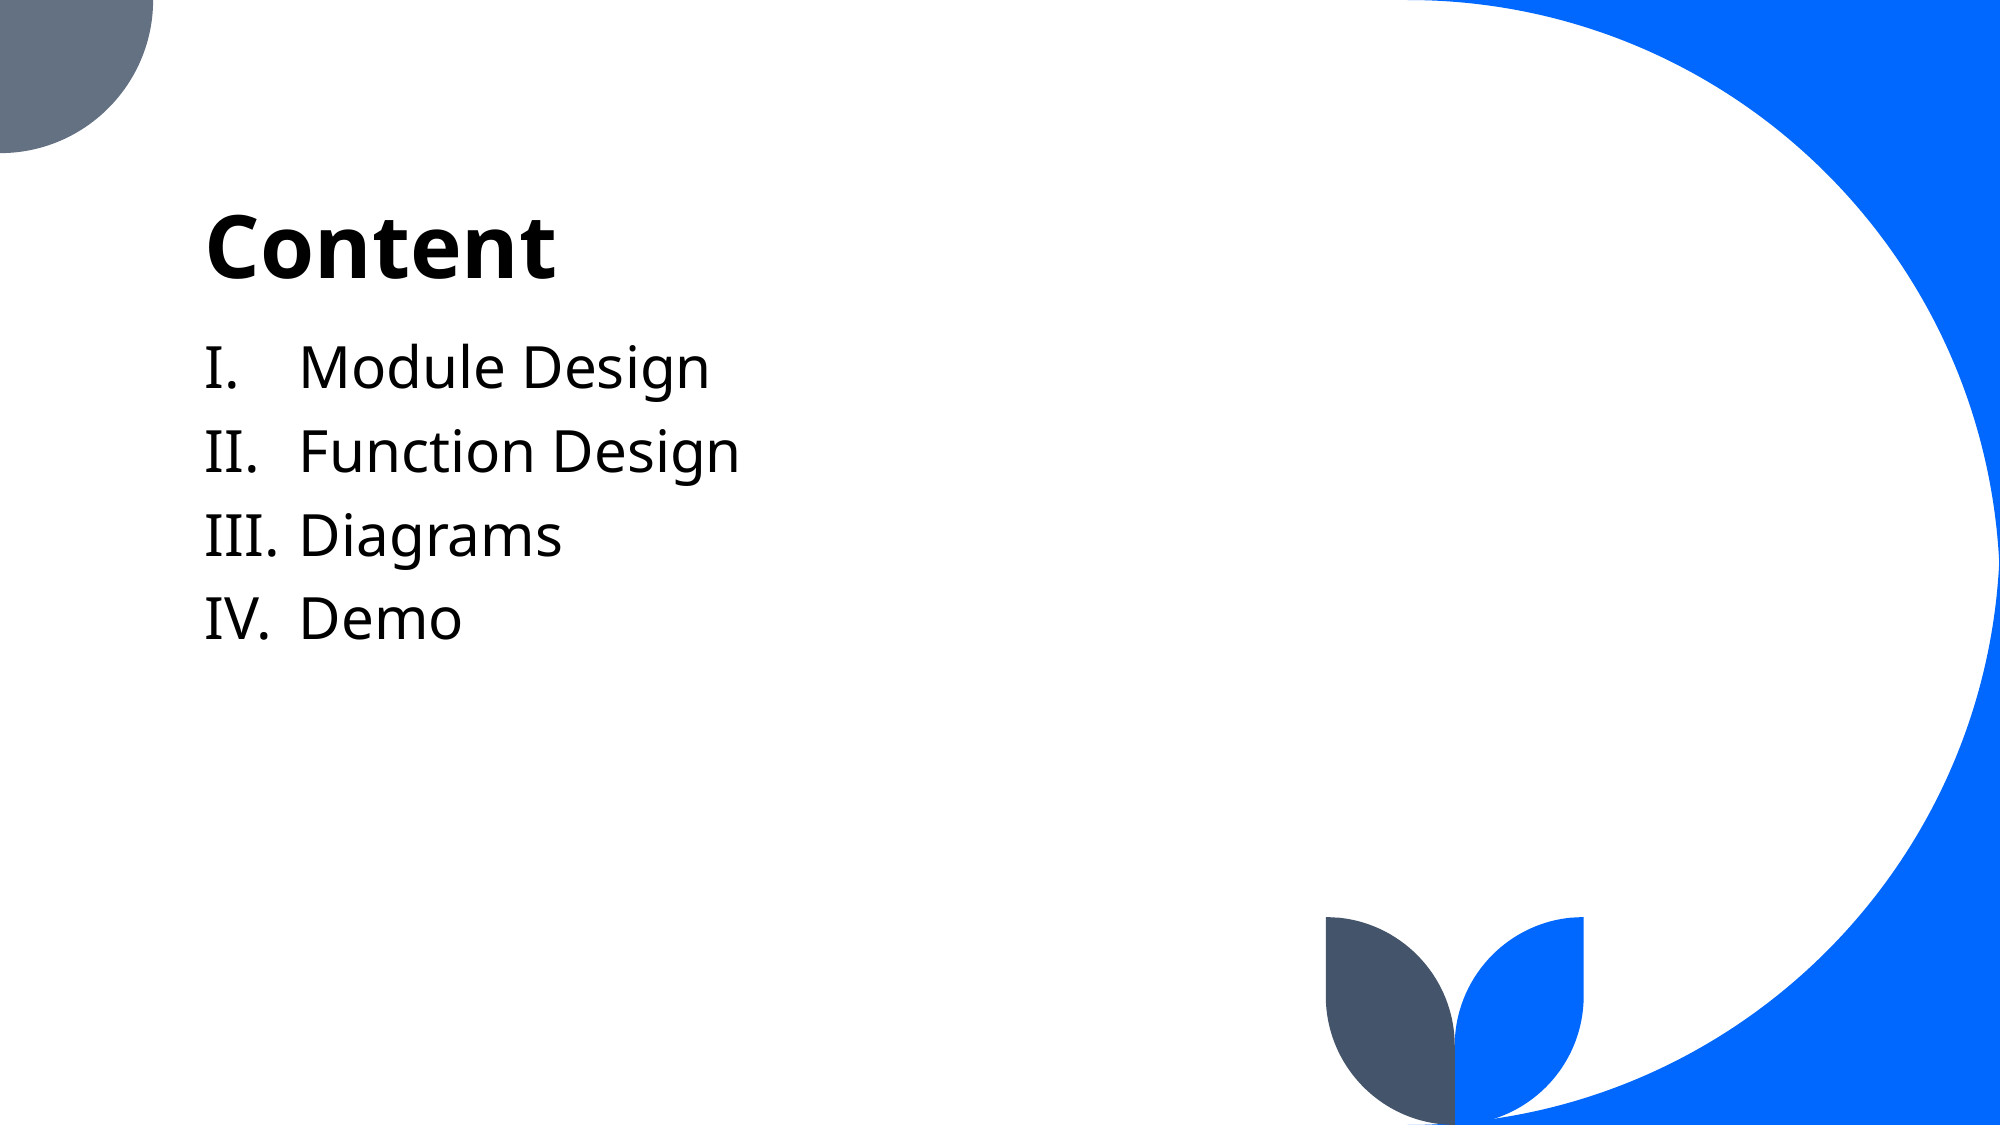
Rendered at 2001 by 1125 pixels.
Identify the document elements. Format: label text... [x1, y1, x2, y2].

list Module Design Function Design Diagrams Demo [190, 330, 1795, 884]
title Content [190, 16, 1795, 303]
